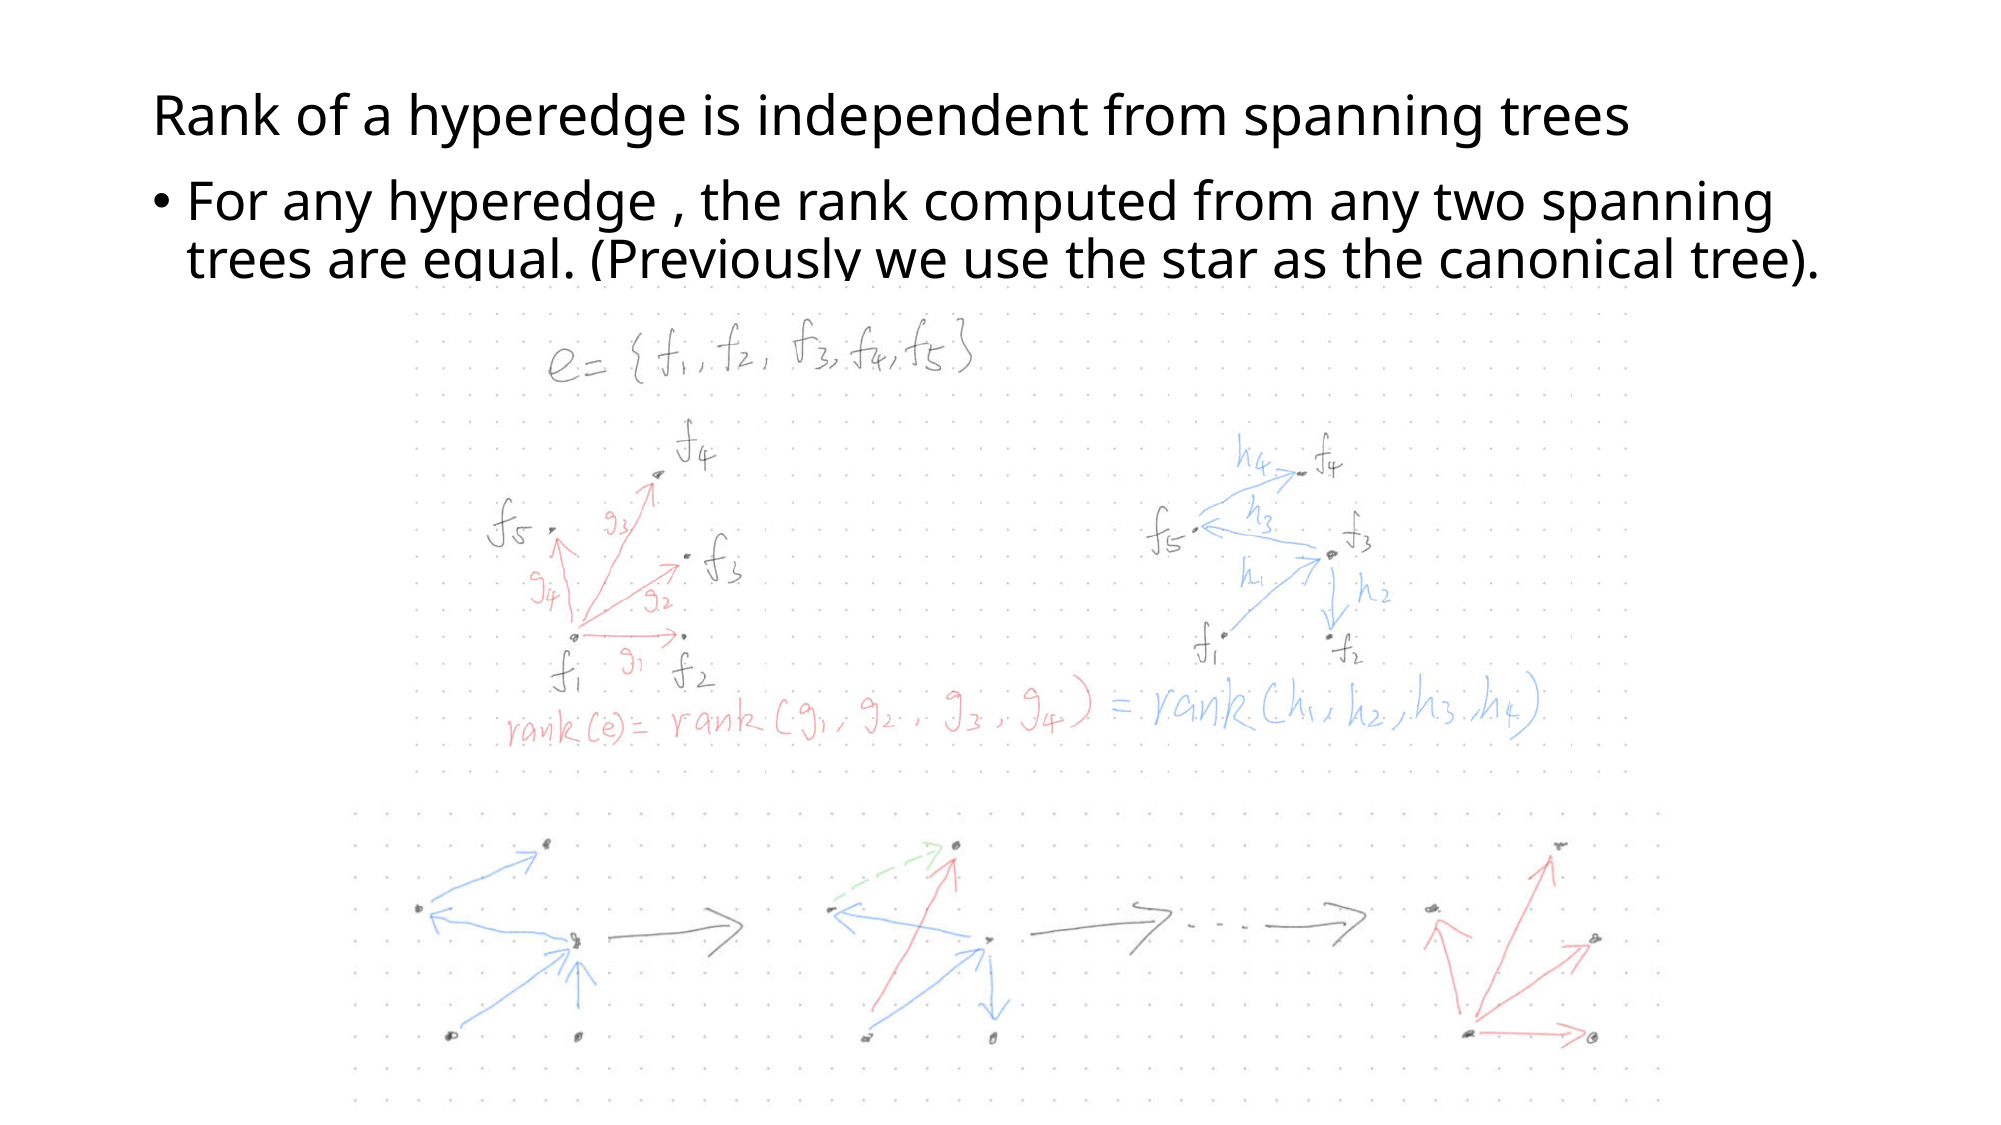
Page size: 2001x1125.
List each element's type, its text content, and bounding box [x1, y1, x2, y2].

picture [333, 281, 1667, 1115]
title Rank of a hyperedge is independent from spanning trees [137, 59, 1863, 175]
